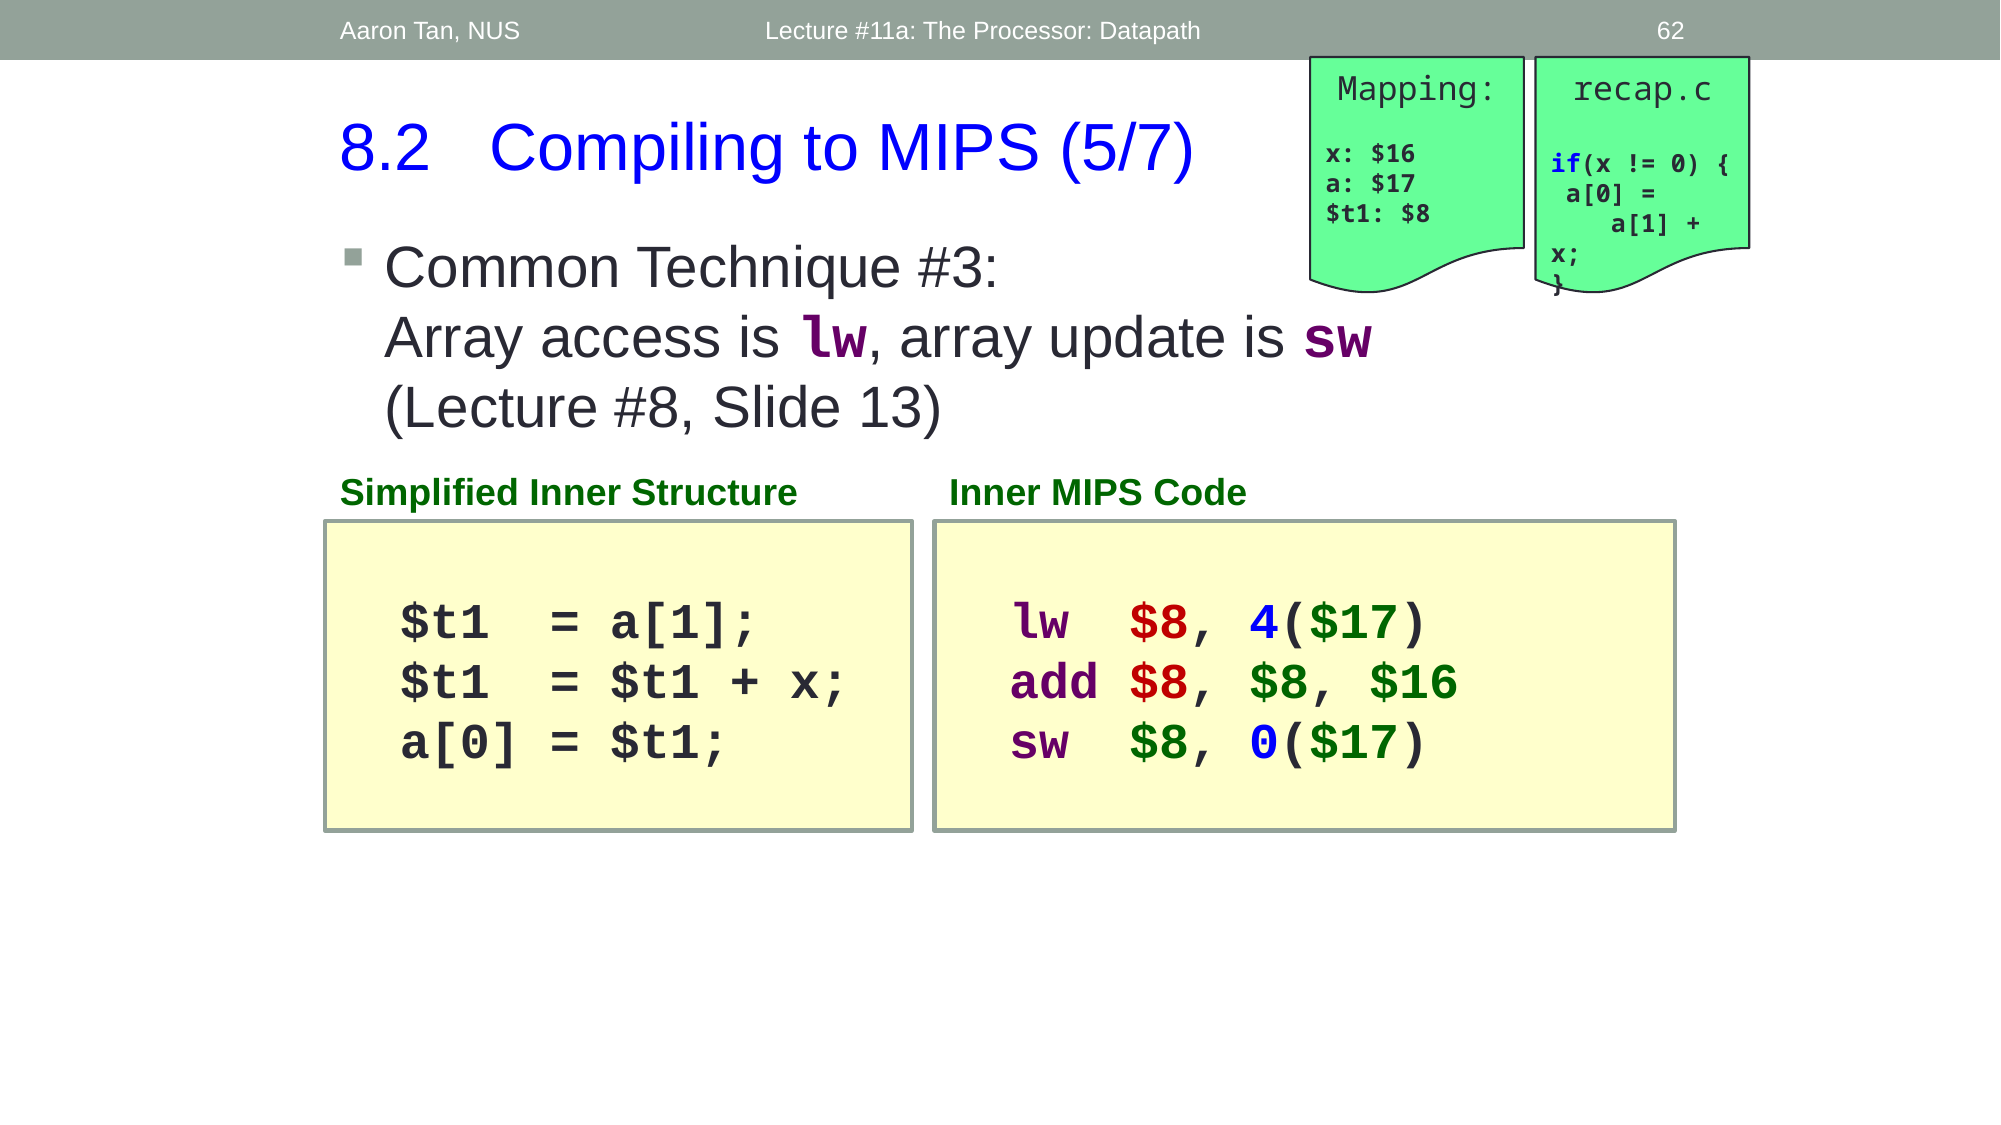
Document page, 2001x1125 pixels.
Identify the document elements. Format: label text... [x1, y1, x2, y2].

text_box $t1 = a[1]; $t1 = $t1 + x; a[0] = $t1; [323, 519, 914, 833]
text_box Inner MIPS Code [934, 460, 1522, 521]
slide_number Aaron Tan, NUS [324, 3, 800, 57]
text_box [1310, 235, 1524, 293]
text_box Simplified Inner Structure [324, 460, 912, 521]
text_box [1310, 56, 1524, 60]
text_box lw $8, 4($17) add $8, $8, $16 sw $8, 0($17) [932, 519, 1677, 833]
text_box [1535, 56, 1750, 280]
text_box 8.2 Compiling to MIPS (5/7) [324, 96, 1310, 192]
text_box recap.c if(x != 0) { a[0] = a[1] + x; } [1536, 60, 1750, 305]
text_box 8.2 Compiling to MIPS (5/7) [1525, 96, 1535, 192]
text_box Mapping: x: $16 a: $17 $t1: $8 [1310, 60, 1525, 235]
footer Lecture #11a: The Processor: Datapath [800, 3, 1558, 57]
list Common Technique #3: Array access is lw, array update is sw (Lecture #8, Slide 13) [324, 222, 1659, 1057]
slide_number 62 [1558, 3, 1700, 56]
